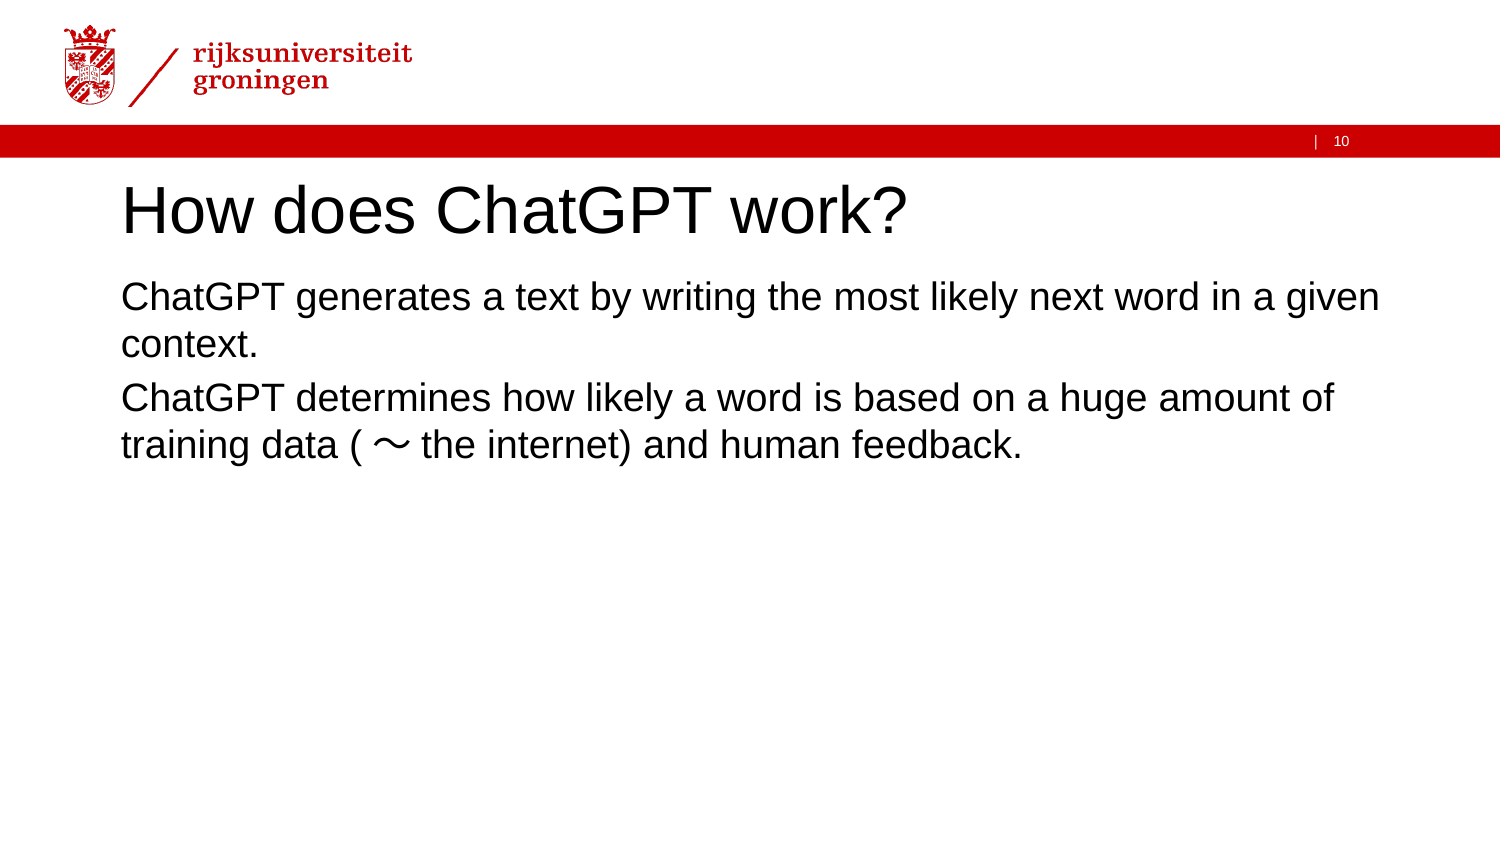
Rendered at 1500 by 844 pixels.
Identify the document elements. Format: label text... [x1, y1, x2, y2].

title How does ChatGPT work? [0, 157, 1500, 256]
picture [64, 25, 412, 107]
list ChatGPT generates a text by writing the most likely next word in a given context. ChatGPT determines how likely a word is based on a huge amount of training data (〜the internet) and human feedback. [0, 265, 1500, 813]
